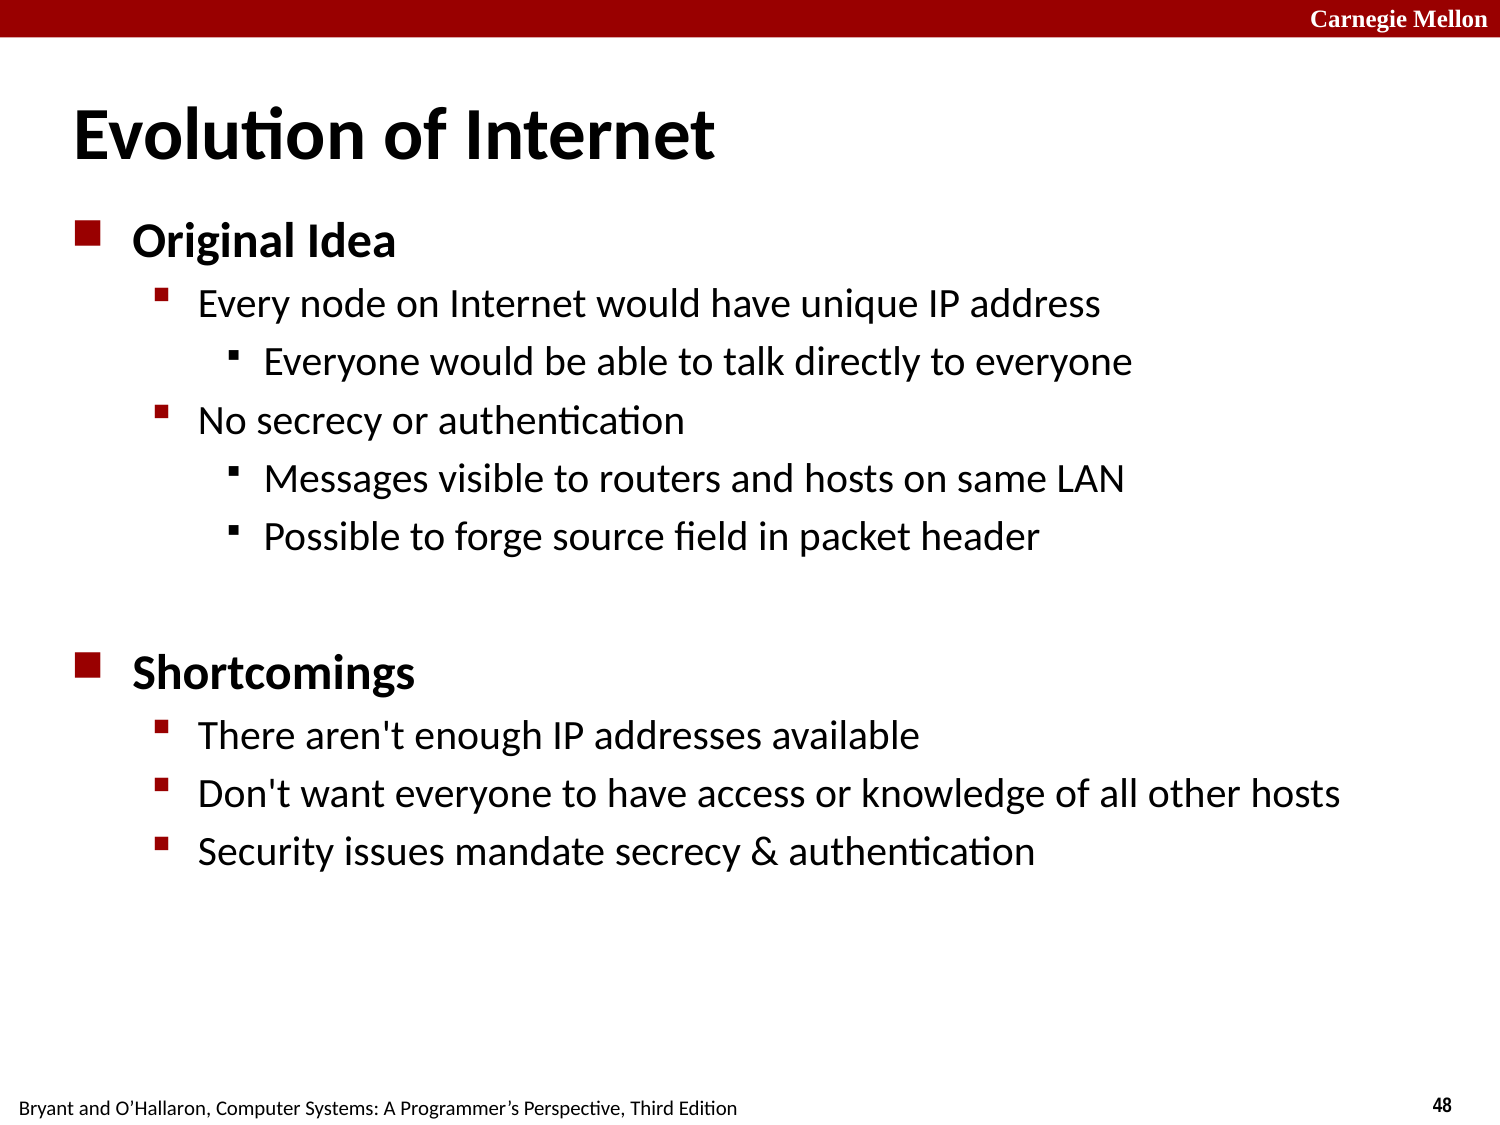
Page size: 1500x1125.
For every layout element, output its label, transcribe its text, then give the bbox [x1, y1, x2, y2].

list Original Idea Every node on Internet would have unique IP address Everyone would be able to talk directly to everyone No secrecy or authentication Messages visible to routers and hosts on same LAN Possible to forge source field in packet header Shortcomings There aren't enough IP addresses available Don't want everyone to have access or knowledge of all other hosts Security issues mandate secrecy & authentication [60, 199, 1413, 1016]
title Evolution of Internet [58, 67, 1488, 193]
